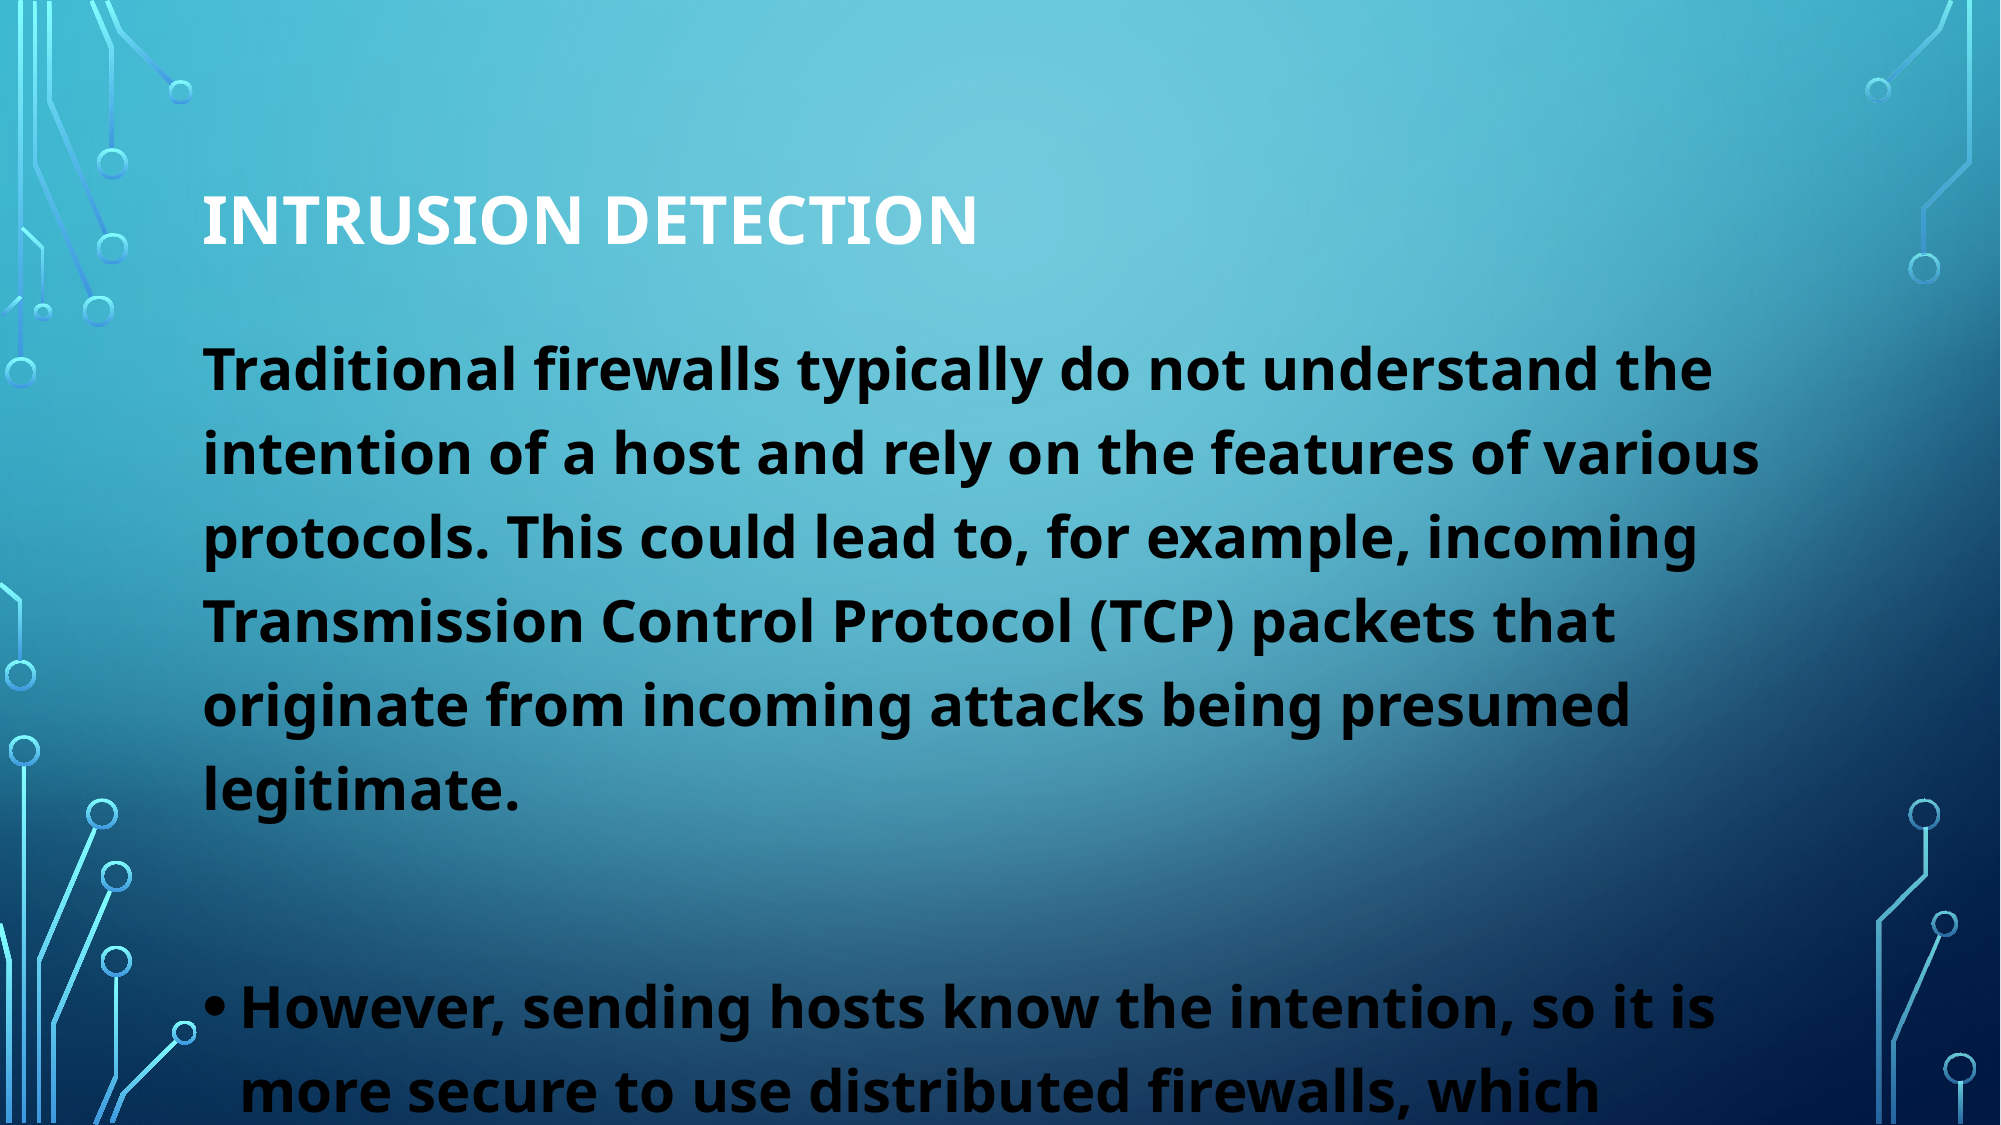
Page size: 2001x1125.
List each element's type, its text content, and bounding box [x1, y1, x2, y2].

list Traditional firewalls typically do not understand the intention of a host and rely on the features of various protocols. This could lead to, for example, incoming Transmission Control Protocol (TCP) packets that originate from incoming attacks being presumed legitimate. However, sending hosts know the intention, so it is more secure to use distributed firewalls, which understand this intention and can reject illegitimate traffic. [187, 310, 1813, 950]
title Intrusion Detection [187, 101, 1813, 310]
